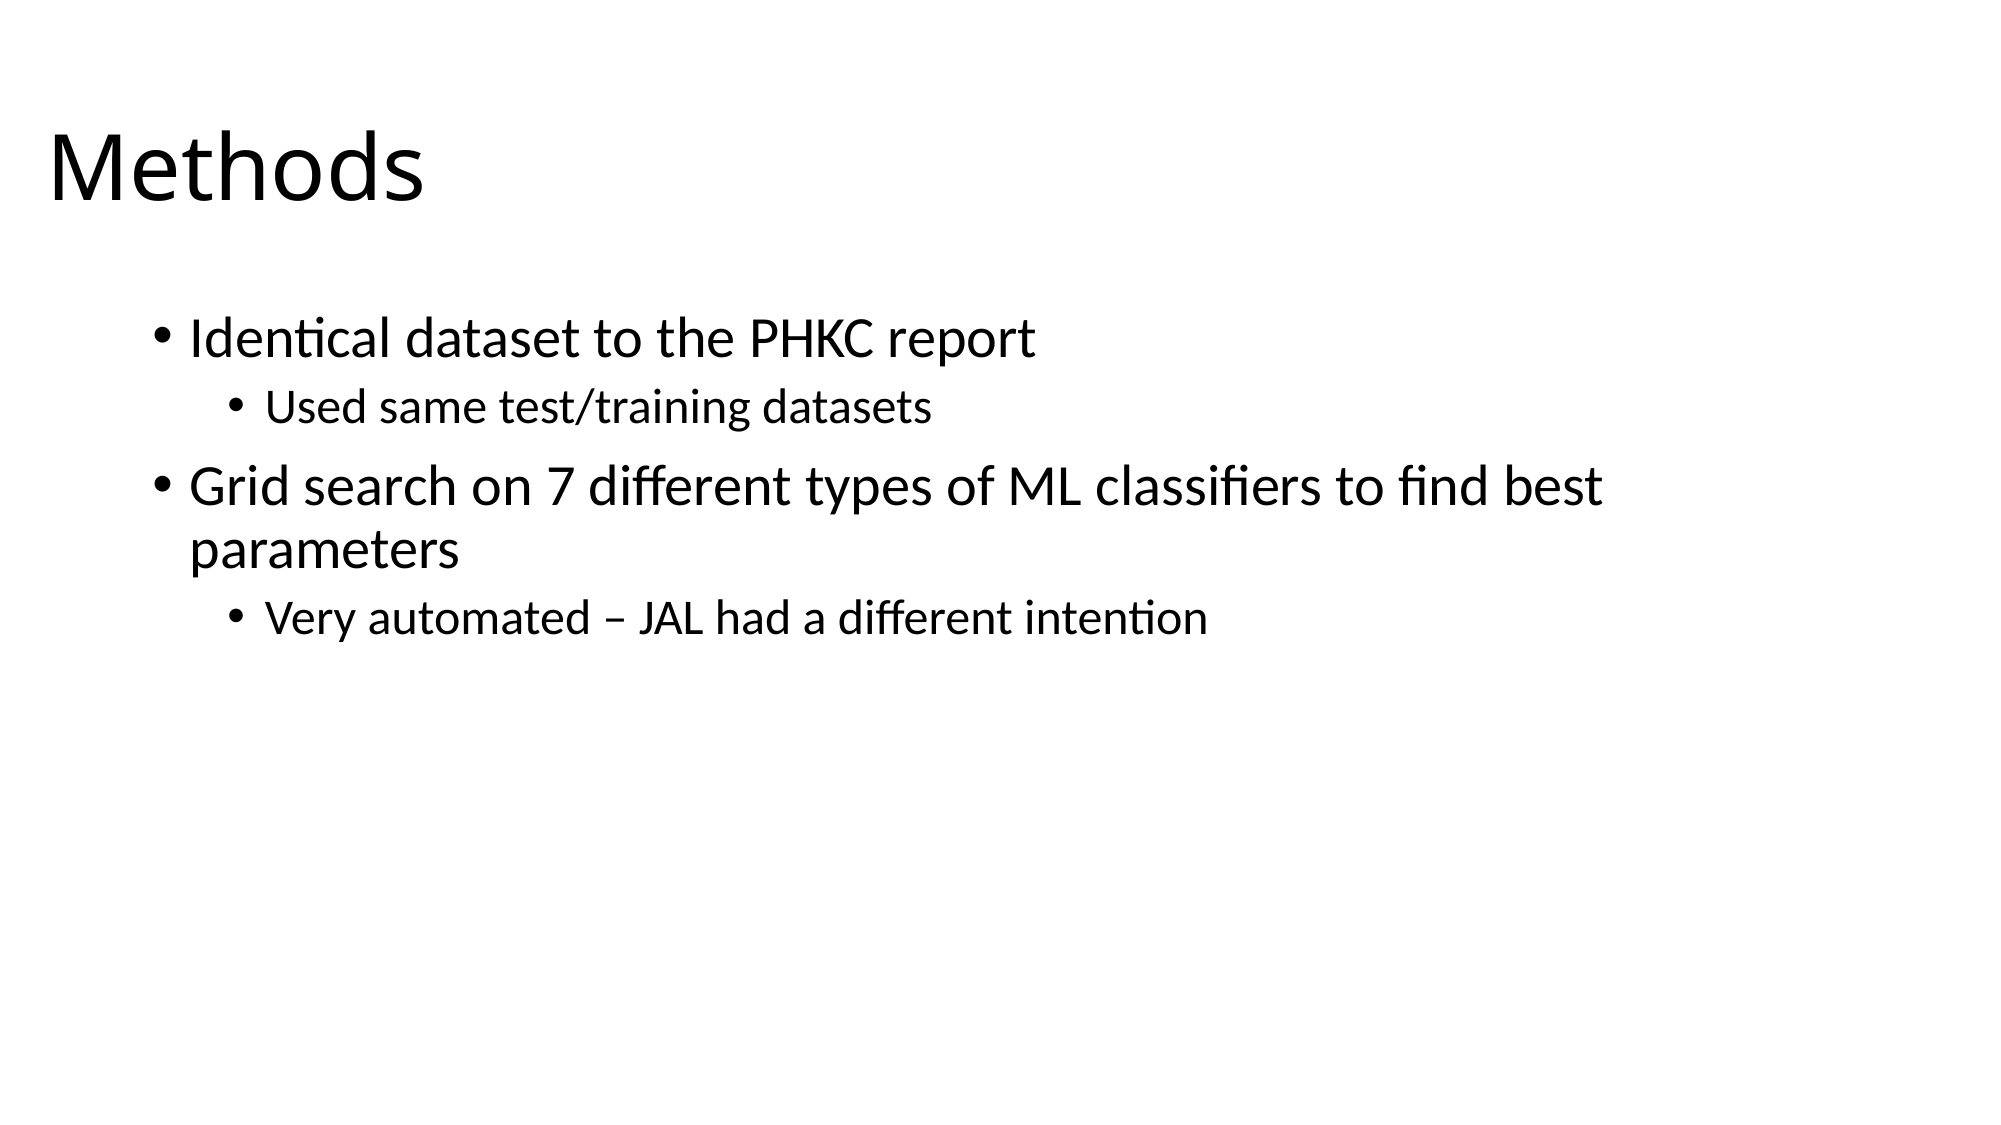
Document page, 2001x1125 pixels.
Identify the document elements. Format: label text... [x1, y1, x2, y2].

title Methods [31, 62, 1757, 280]
list Identical dataset to the PHKC report Used same test/training datasets Grid search on 7 different types of ML classifiers to find best parameters Very automated – JAL had a different intention [137, 299, 1863, 1014]
